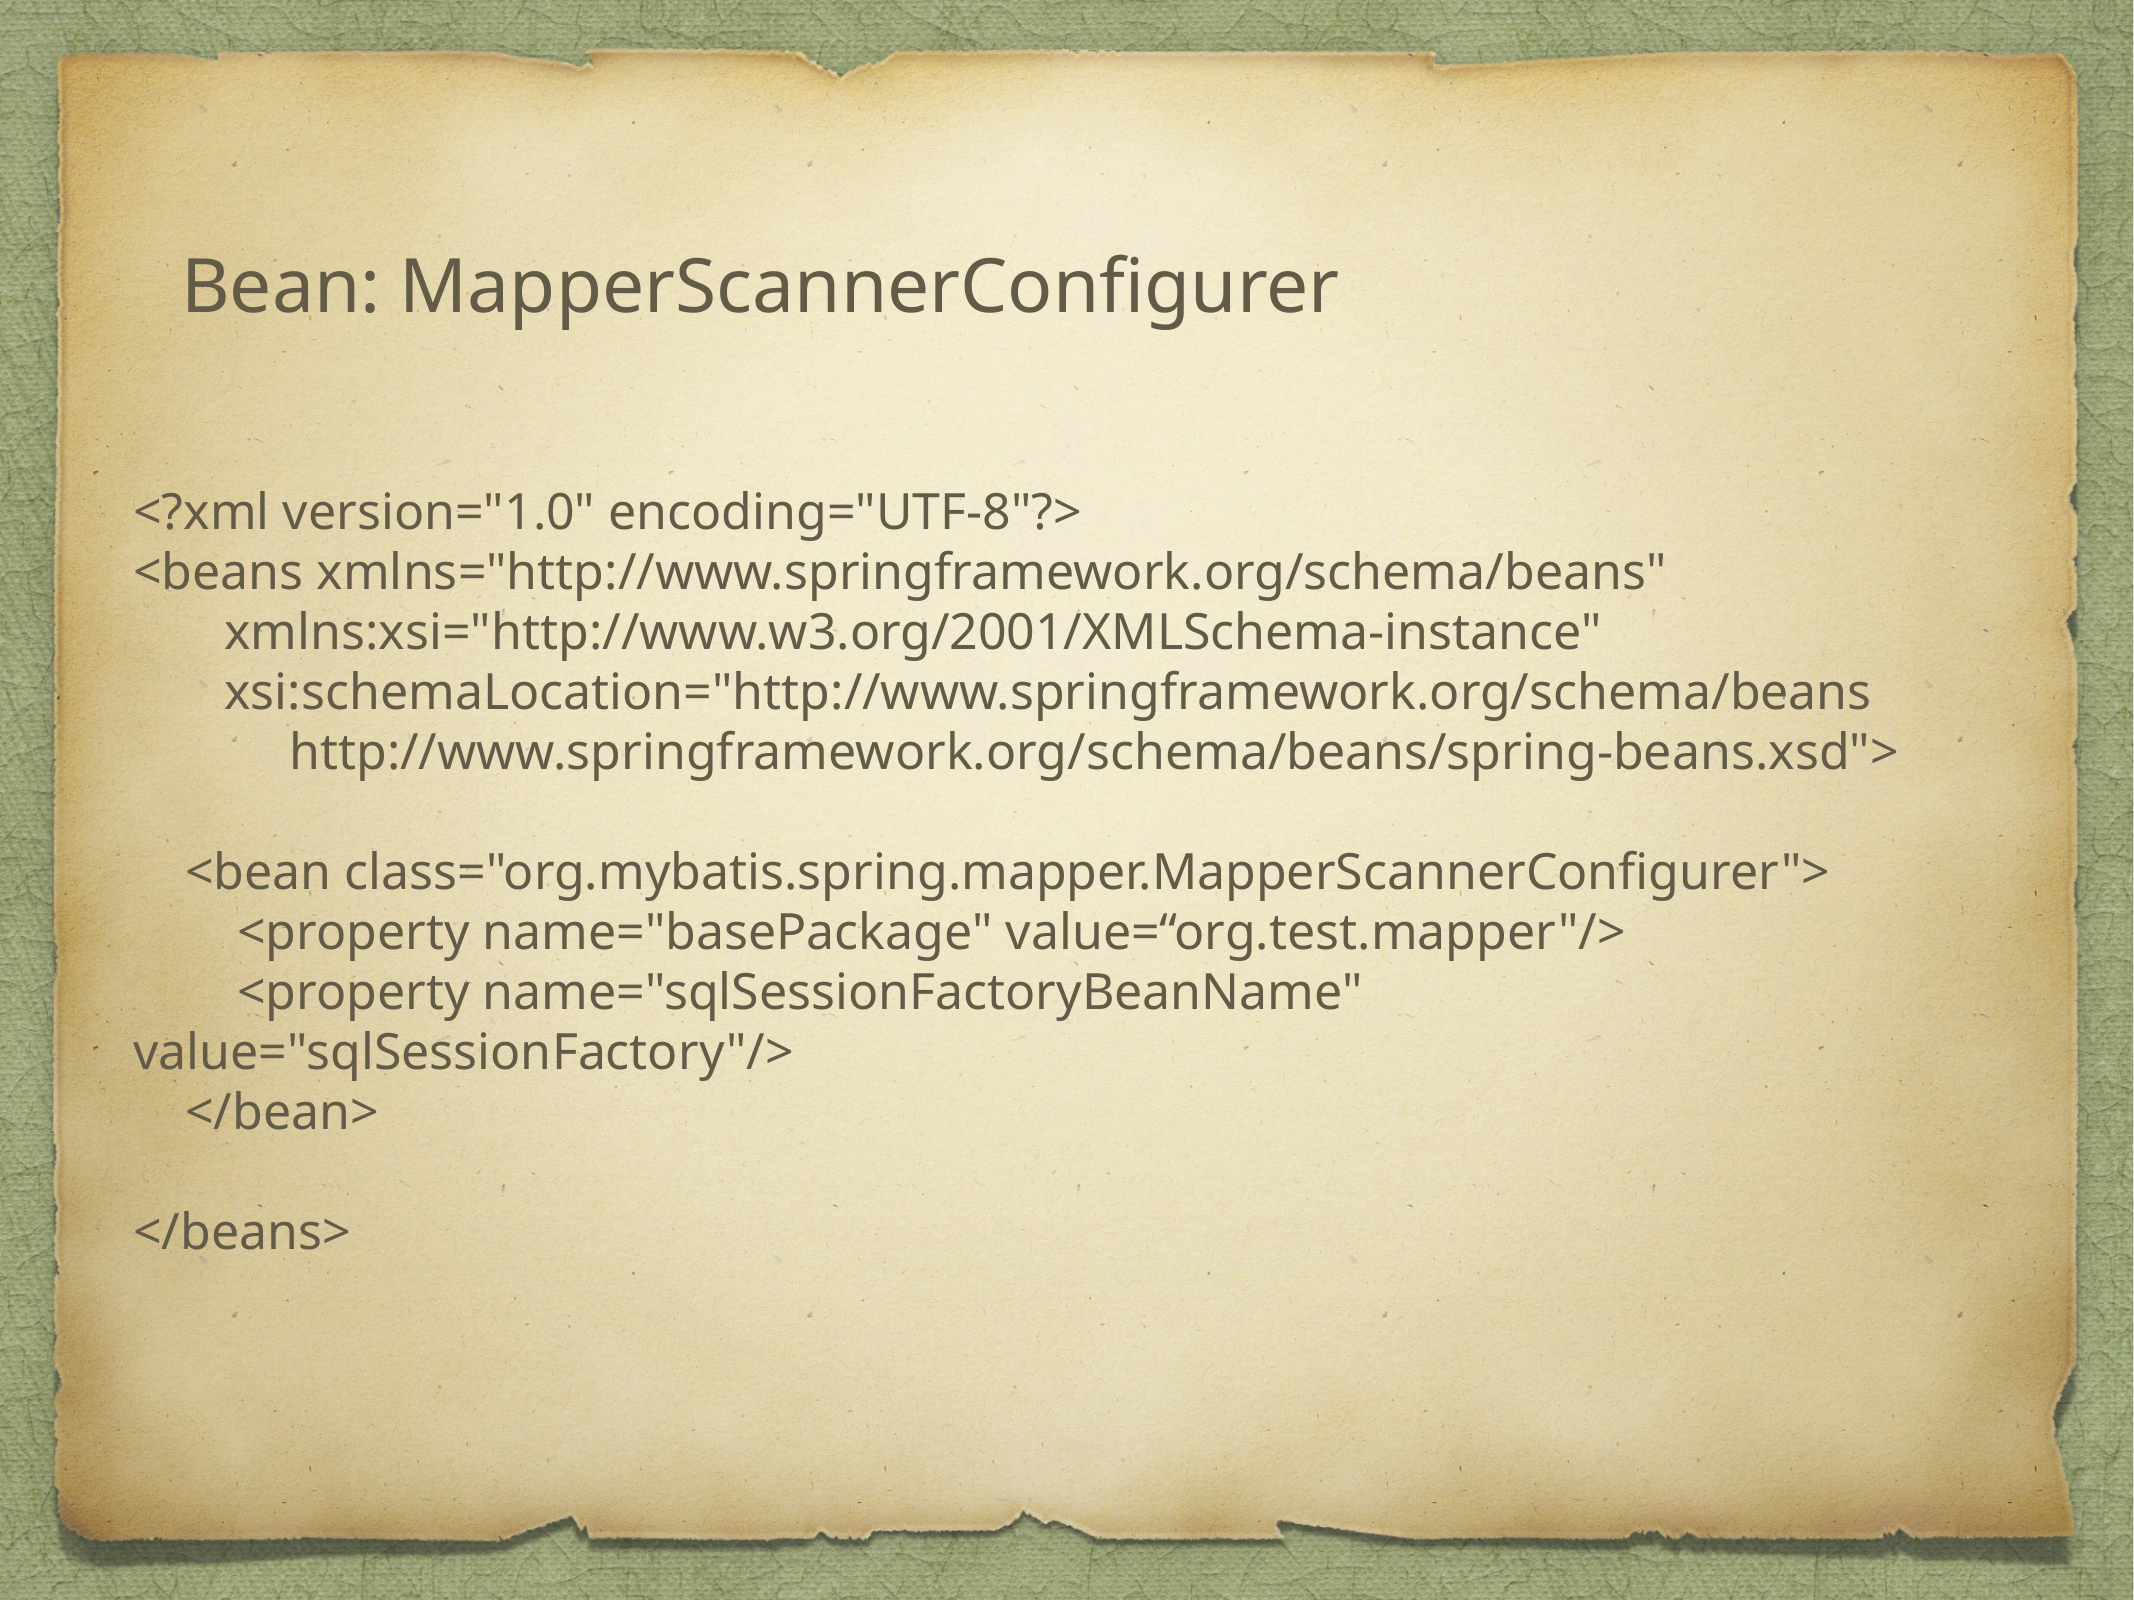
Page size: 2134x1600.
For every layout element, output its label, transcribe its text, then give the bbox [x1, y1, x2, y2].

text_box <?xml version="1.0" encoding="UTF-8"?> <beans xmlns="http://www.springframework.org/schema/beans" xmlns:xsi="http://www.w3.org/2001/XMLSchema-instance" xsi:schemaLocation="http://www.springframework.org/schema/beans http://www.springframework.org/schema/beans/spring-beans.xsd"> <bean class="org.mybatis.spring.mapper.MapperScannerConfigurer"> <property name="basePackage" value=“org.test.mapper"/> <property name="sqlSessionFactoryBeanName" value="sqlSessionFactory"/> </bean> </beans> [125, 470, 2024, 1268]
picture [0, 0, 2134, 1600]
list Bean: MapperScannerConfigurer [180, 153, 1953, 413]
